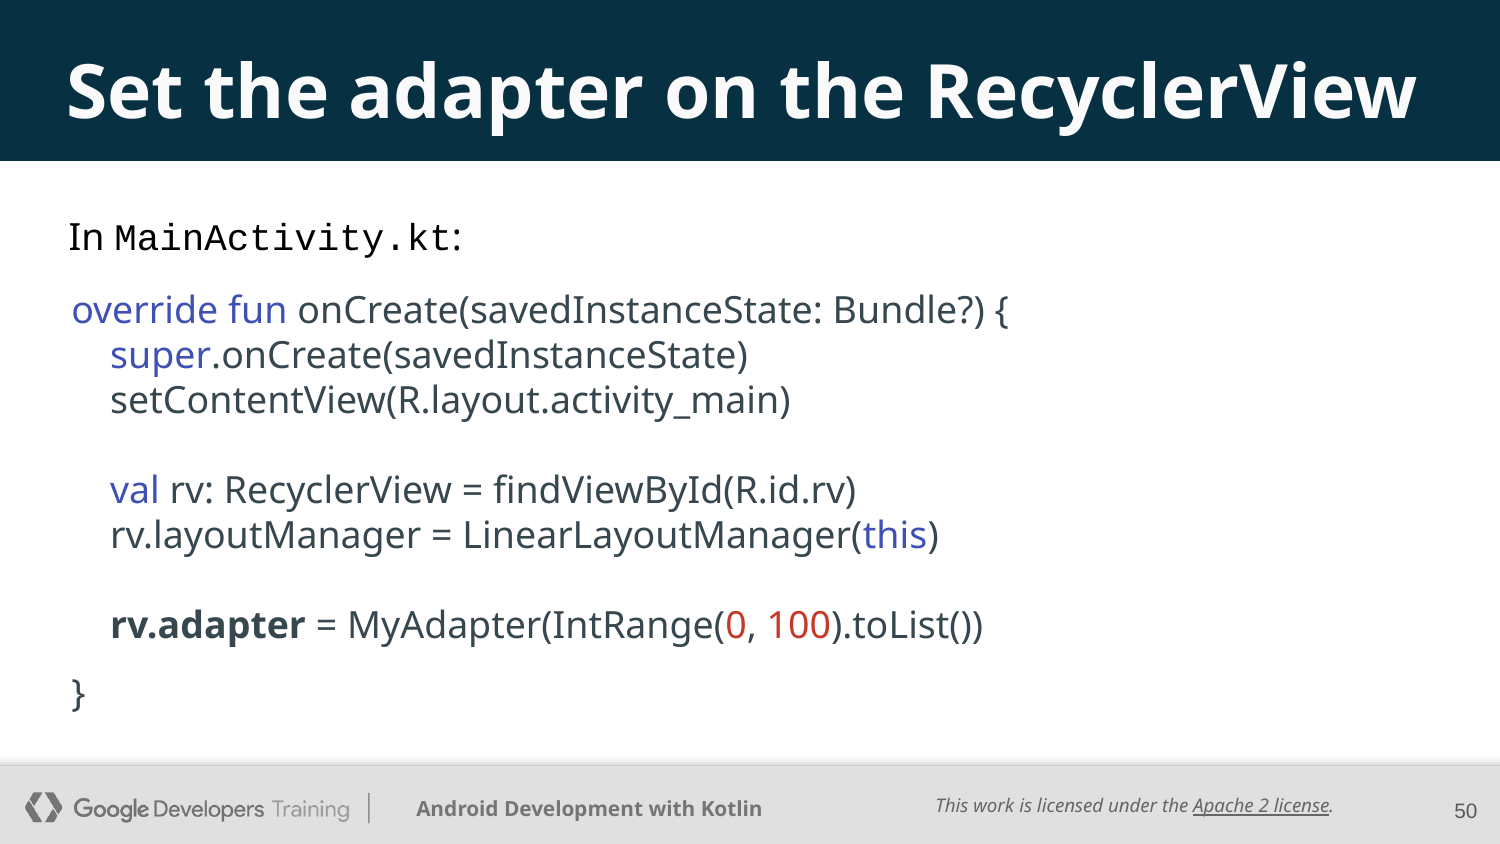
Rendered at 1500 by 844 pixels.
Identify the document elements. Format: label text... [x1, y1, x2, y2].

text_box override fun onCreate(savedInstanceState: Bundle?) { super.onCreate(savedInstanceState) setContentView(R.layout.activity_main) val rv: RecyclerView = findViewById(R.id.rv) rv.layoutManager = LinearLayoutManager(this) rv.adapter = MyAdapter(IntRange(0, 100).toList()) } [56, 271, 1449, 709]
picture [0, 161, 1500, 844]
list In MainActivity.kt: [53, 190, 1452, 269]
slide_number ‹#› [1402, 777, 1493, 842]
title Set the adapter on the RecyclerView [51, 28, 1449, 122]
